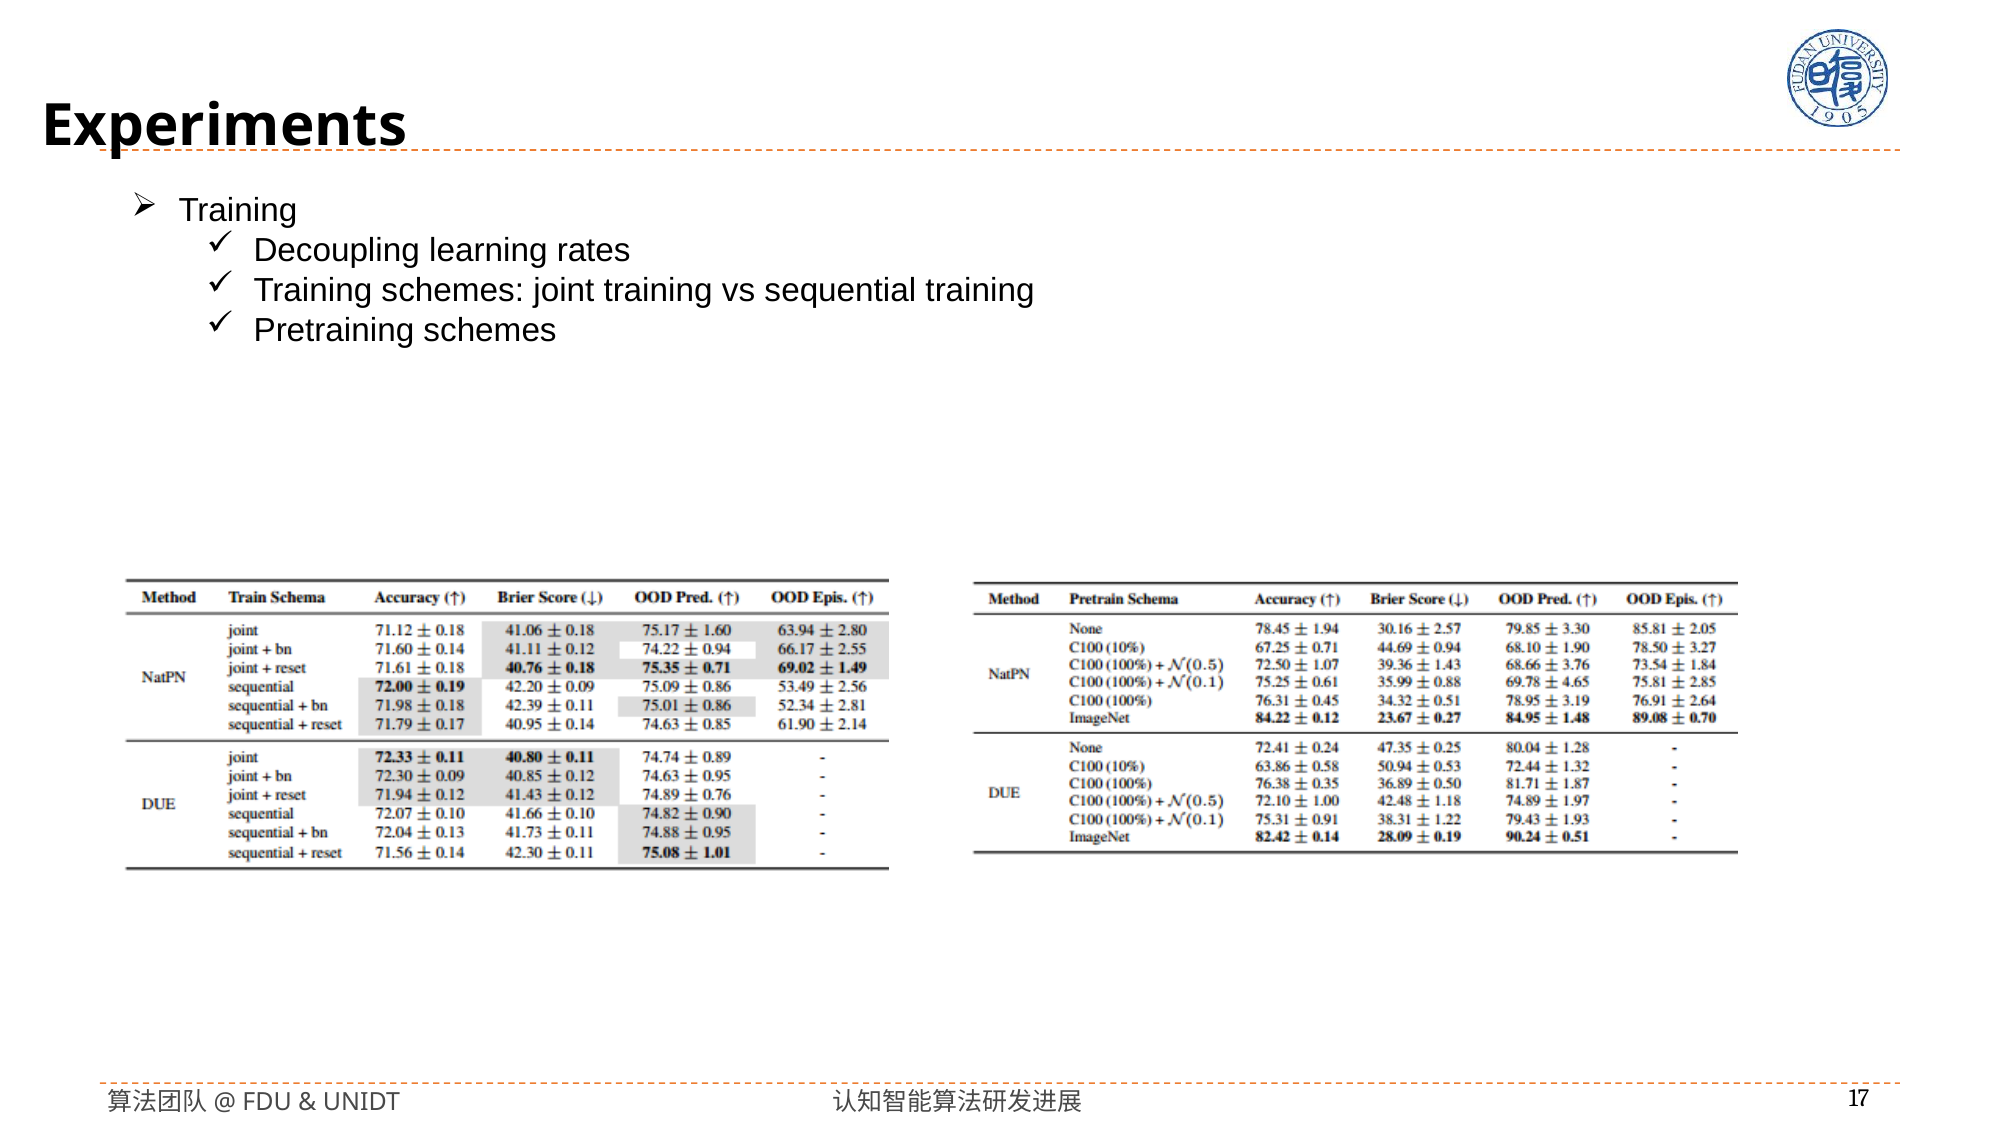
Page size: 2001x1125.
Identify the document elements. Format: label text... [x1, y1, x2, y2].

text_box Training Decoupling learning rates Training schemes: joint training vs sequential training Pretraining schemes [116, 181, 1901, 356]
text_box Experiments [26, 79, 423, 165]
picture [116, 561, 889, 880]
picture [1787, 29, 1888, 127]
picture [968, 561, 1738, 871]
